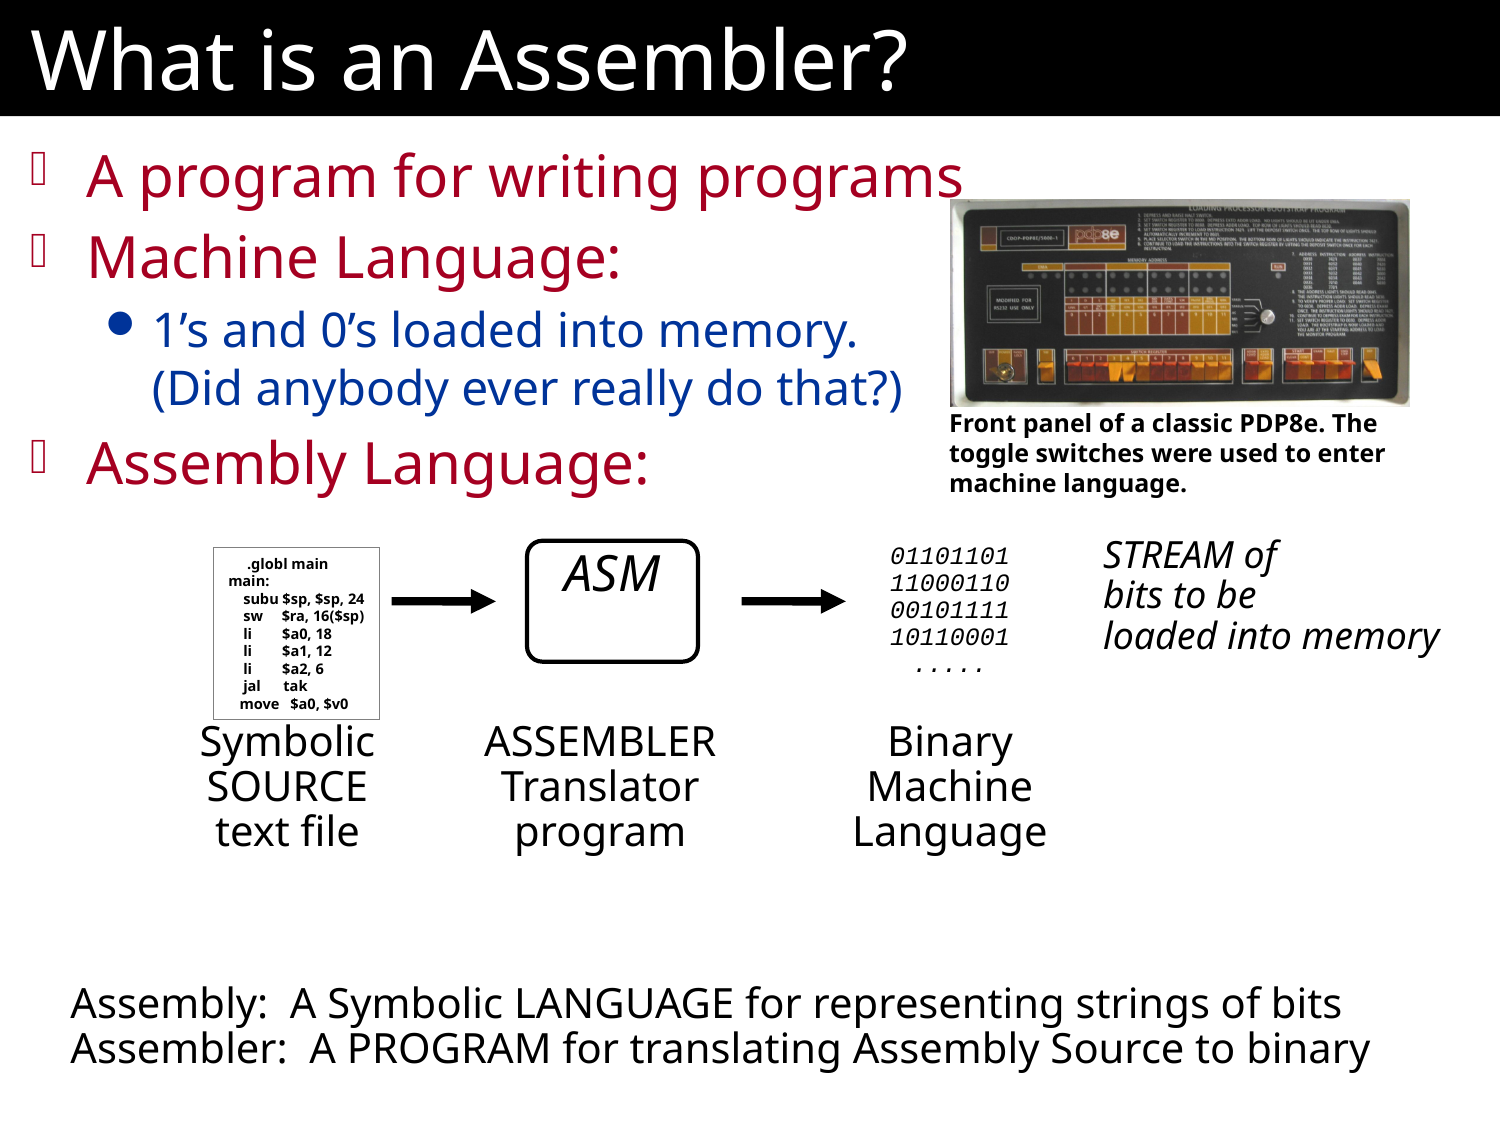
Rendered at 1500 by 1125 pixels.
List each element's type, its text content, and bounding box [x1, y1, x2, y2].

text_box .globl main main: subu $sp, $sp, 24 sw $ra, 16($sp) li $a0, 18 li $a1, 12 li $a2, 6 jal tak move $a0, $v0 [213, 547, 380, 720]
text_box STREAM of bits to be loaded into memory [1088, 528, 1455, 665]
picture [949, 199, 1410, 407]
list A program for writing programs Machine Language: 1’s and 0’s loaded into memory. (Did anybody ever really do that?) Assembly Language: [0, 115, 1500, 1125]
text_box [741, 595, 846, 608]
text_box 01101101 11000110 00101111 10110001 ..... [874, 536, 1025, 686]
title What is an Assembler? [0, 0, 1500, 115]
text_box Assembly: A Symbolic LANGUAGE for representing strings of bits Assembler: A PROGRAM for translating Assembly Source to binary [0, 974, 1386, 1080]
text_box Front panel of a classic PDP8e. The toggle switches were used to enter machine language. [934, 399, 1438, 505]
text_box Symbolic SOURCE text file [184, 713, 391, 863]
text_box ASSEMBLER Translator program [469, 713, 732, 863]
text_box [391, 595, 496, 608]
text_box Binary Machine Language [837, 713, 1063, 863]
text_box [526, 540, 699, 662]
